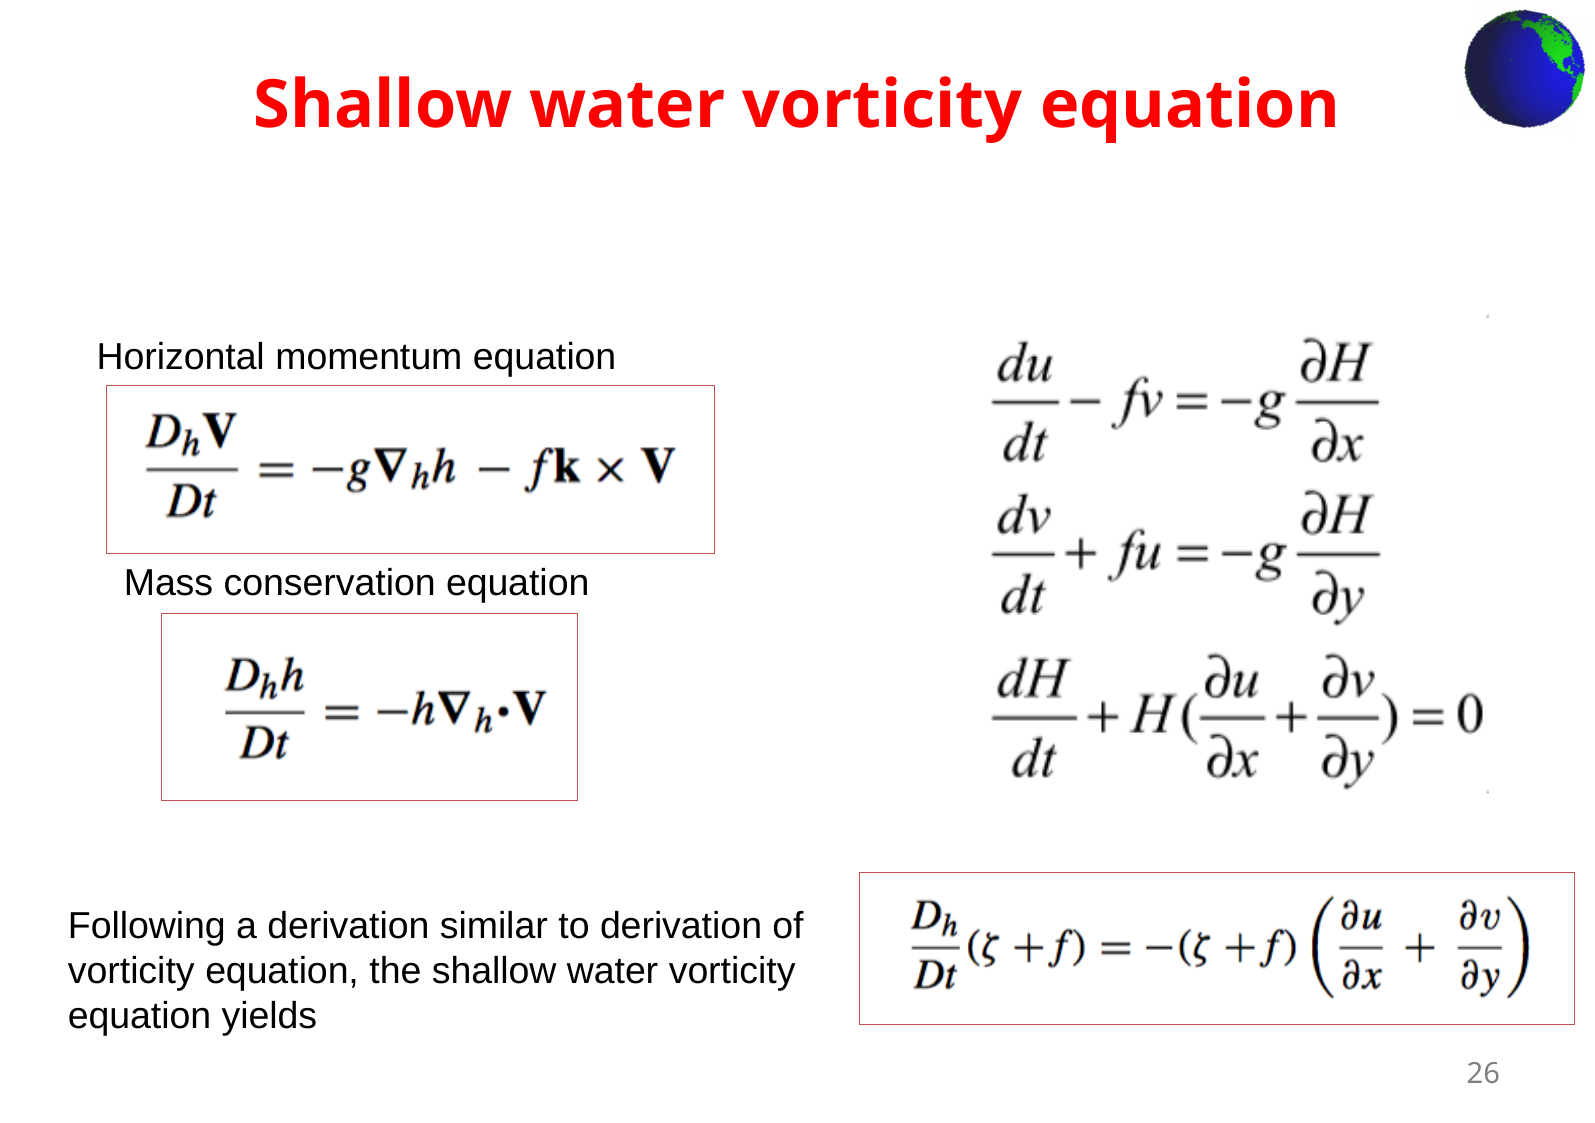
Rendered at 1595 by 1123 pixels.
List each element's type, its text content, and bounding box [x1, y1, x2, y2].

picture [935, 295, 1489, 801]
slide_number 26 [1142, 1044, 1516, 1105]
picture [161, 612, 579, 801]
picture [858, 872, 1575, 1025]
title Shallow water vorticity equation [79, 53, 1516, 241]
text_box Mass conservation equation [108, 562, 605, 611]
text_box Horizontal momentum equation [81, 324, 632, 385]
picture [105, 385, 715, 554]
text_box Following a derivation similar to derivation of vorticity equation, the shallow water vorticity equation yields [53, 893, 851, 1043]
